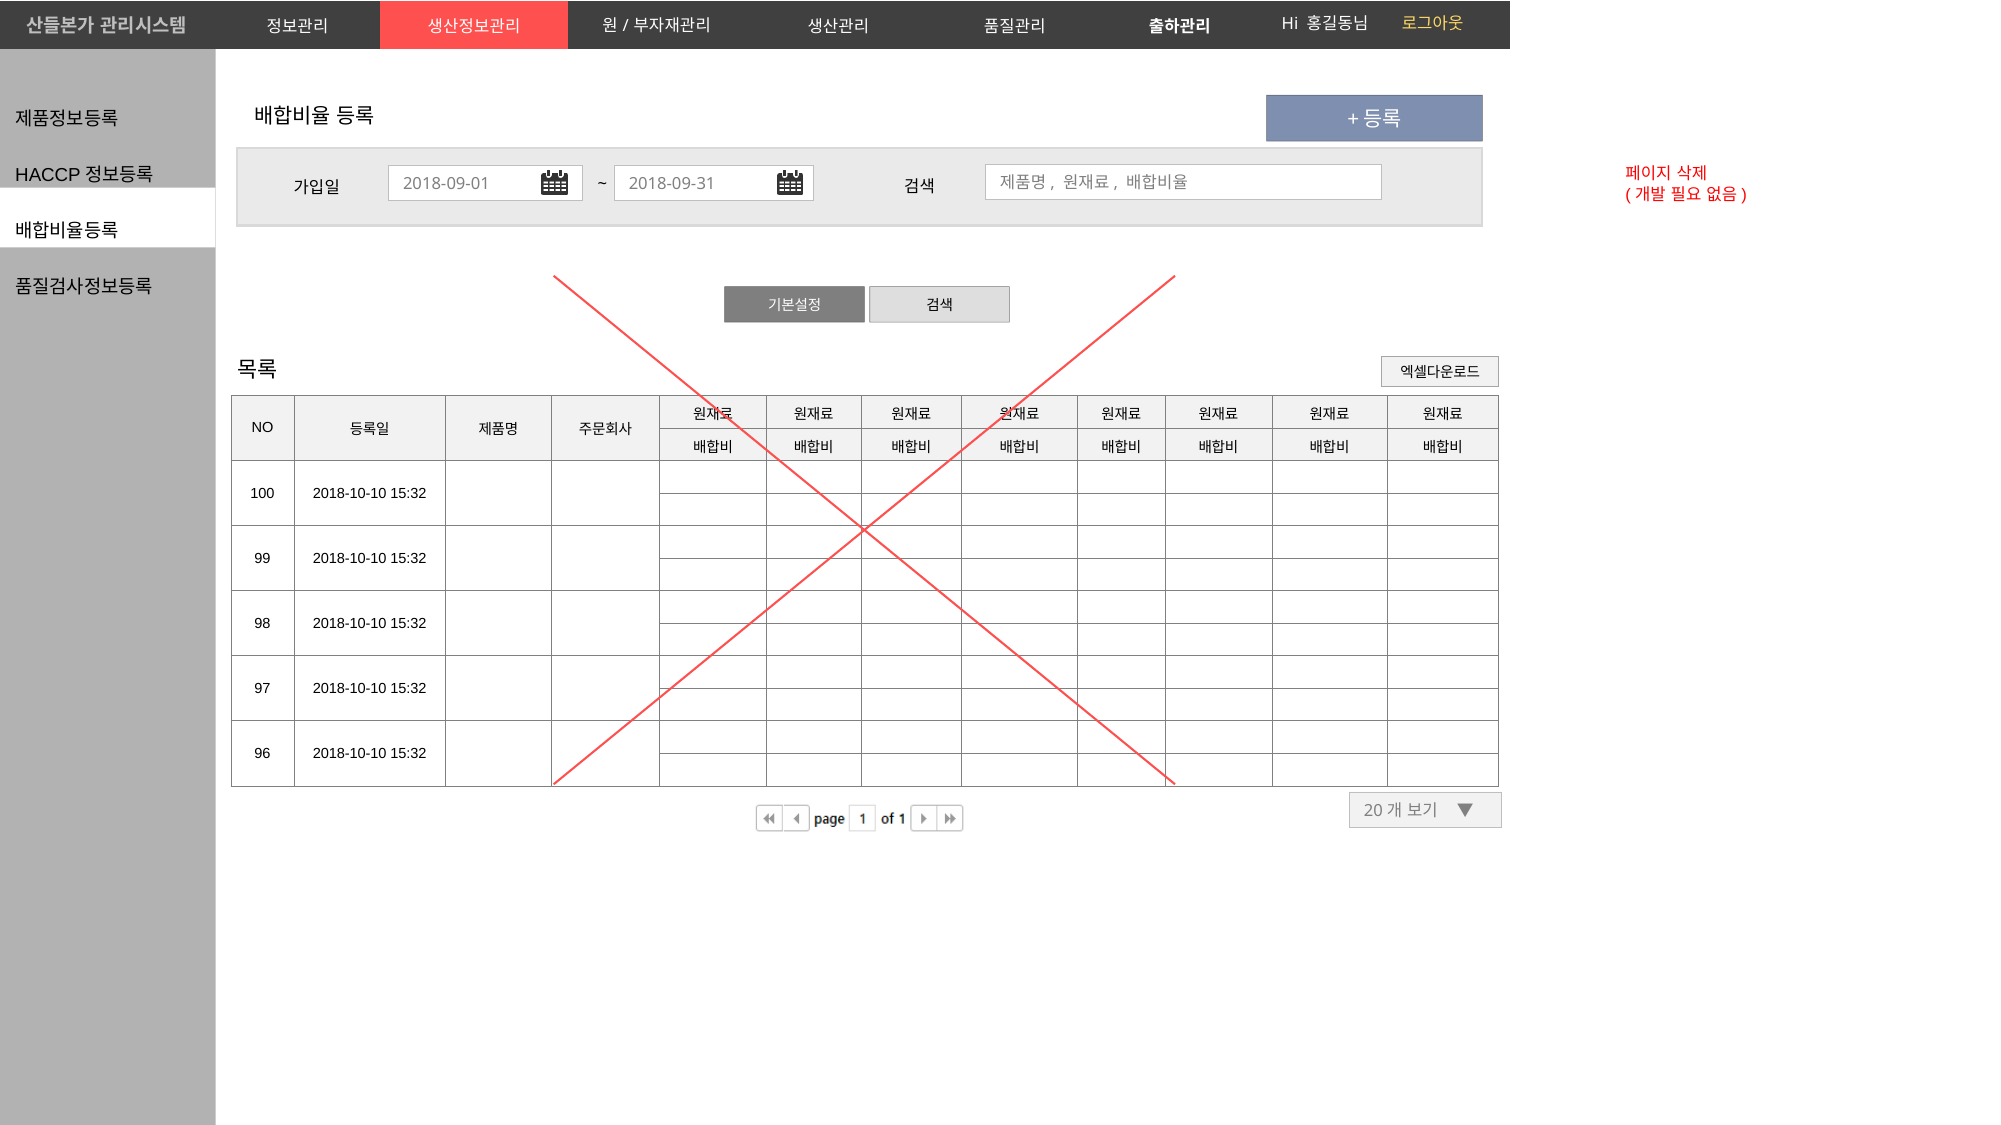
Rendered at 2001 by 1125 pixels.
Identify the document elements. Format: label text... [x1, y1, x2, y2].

table_cell [1273, 656, 1387, 688]
table_cell [1273, 591, 1387, 623]
table_header 생산관리 [745, 1, 932, 49]
table_cell [1078, 624, 1165, 655]
table_cell [962, 591, 1077, 623]
table_cell [715, 624, 766, 655]
text_box [244, 148, 1483, 226]
table_cell [767, 494, 855, 525]
table_cell [1166, 721, 1272, 753]
table_cell [1078, 461, 1165, 493]
text_box 제품정보등록 HACCP정보등록 배합비율등록 품질검사정보등록 [0, 65, 244, 306]
table_cell 배합비 [1388, 429, 1498, 460]
table_header 출하관리 [1098, 1, 1262, 49]
text_box 제품명, 원재료, 배합비율 [984, 163, 1383, 201]
table_cell 99 [232, 526, 294, 590]
text_box 20개 보기 ▼ [1348, 791, 1503, 828]
table_cell [824, 494, 861, 525]
table_cell [962, 461, 1077, 493]
table_cell [1166, 754, 1272, 786]
text_box [553, 274, 1176, 786]
table_cell 96 [232, 721, 294, 786]
table_cell [552, 721, 628, 786]
text_box [0, 306, 217, 1125]
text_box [388, 155, 813, 202]
text_box [0, 49, 217, 65]
picture [744, 797, 972, 837]
table_cell [767, 689, 861, 720]
text_box 검색 [889, 158, 950, 203]
table_cell [868, 526, 961, 558]
table_cell 배합비 [1078, 429, 1165, 460]
table_cell [962, 721, 1077, 753]
table_cell [1273, 624, 1387, 655]
table_cell 배합비 [862, 429, 961, 460]
table_cell [874, 494, 961, 525]
table_cell [862, 656, 961, 688]
table_cell [675, 656, 766, 688]
table_cell [983, 624, 1077, 655]
table_cell [1078, 591, 1165, 623]
table_header 생산정보관리 [380, 1, 568, 49]
table_cell [767, 754, 861, 786]
table_cell 배합비 [1273, 429, 1387, 460]
text_box 기본설정 [724, 286, 865, 323]
table_cell [1388, 591, 1498, 623]
table_cell [1166, 494, 1272, 525]
table_cell 97 [232, 656, 294, 720]
text_box 페이지 삭제 (개발 필요 없음) [1610, 155, 1762, 211]
table_cell [767, 559, 826, 590]
table_cell [903, 559, 961, 590]
table_cell [1388, 721, 1498, 753]
table_header 품질관리 [932, 1, 1098, 49]
table_cell [862, 559, 934, 590]
table_cell [660, 494, 766, 525]
table_cell [1388, 689, 1498, 720]
table_header 원재료 [660, 396, 736, 428]
table_cell [1388, 559, 1498, 590]
table_cell [1273, 721, 1387, 753]
table_cell [1166, 591, 1272, 623]
table_cell [446, 526, 551, 590]
table_cell 100 [232, 461, 294, 525]
table_cell [1388, 754, 1498, 786]
table_header 산들본가 관리시스템 [0, 1, 215, 49]
table_header 정보관리 [215, 1, 380, 49]
table_cell [555, 721, 659, 786]
table_cell [962, 526, 1077, 558]
table_cell [767, 591, 861, 623]
table_cell [767, 461, 816, 493]
table_cell [552, 461, 659, 525]
table_cell [913, 461, 961, 493]
table_cell [552, 591, 659, 655]
text_box 엑셀다운로드 [1381, 356, 1499, 386]
table_header 원재료 [992, 396, 1077, 428]
table_cell 2018-10-10 15:32 [295, 526, 445, 590]
text_box 가입일 [278, 159, 355, 204]
table_cell [1078, 689, 1165, 720]
table_cell 2018-10-10 15:32 [295, 656, 445, 720]
table_cell [660, 656, 707, 688]
text_box Hi 홍길동님 로그아웃 [1266, 5, 1479, 41]
table_cell [1388, 494, 1498, 525]
table_cell [1273, 526, 1387, 558]
text_box 목록 [222, 348, 293, 389]
table_cell [862, 494, 905, 525]
table_cell [767, 721, 861, 753]
table_header 원/부자재관리 [568, 1, 745, 49]
table_header 등록일 [295, 396, 445, 460]
table_header 주문회사 [552, 396, 659, 460]
table_cell [962, 494, 1077, 525]
table_header 원재료 [1273, 396, 1387, 428]
table_cell [862, 689, 961, 720]
table_header 원재료 [1166, 396, 1272, 428]
table_cell [1101, 721, 1165, 753]
table_header [1262, 1, 1510, 49]
table_cell [446, 461, 551, 525]
table_cell [1388, 461, 1498, 493]
table_cell [962, 624, 1014, 655]
table_header 원재료 [1388, 396, 1498, 428]
table_cell [1078, 494, 1165, 525]
table_cell [1166, 559, 1272, 590]
table_cell [660, 754, 766, 786]
table_header 제품명 [446, 396, 551, 460]
table_cell [1022, 656, 1077, 688]
table_cell [862, 532, 895, 558]
table_cell [862, 461, 945, 493]
table_cell [660, 461, 766, 493]
table_cell [862, 624, 961, 655]
table_cell [660, 526, 766, 558]
table_cell [660, 591, 766, 623]
table_cell [1166, 689, 1272, 720]
table_cell [1388, 624, 1498, 655]
table_header 원재료 [1078, 396, 1165, 428]
text_box 검색 [869, 286, 1010, 323]
table_cell [1273, 559, 1387, 590]
table_cell 배합비 [962, 429, 1077, 460]
table_cell [862, 591, 961, 623]
table_cell [1166, 461, 1272, 493]
table_header 원재료 [704, 396, 766, 428]
table_cell [660, 559, 766, 590]
table_cell [1273, 754, 1387, 786]
table_cell [862, 754, 961, 786]
table_cell [767, 656, 861, 688]
table_cell [446, 721, 551, 786]
table_cell [1273, 461, 1387, 493]
table_cell 배합비 [660, 429, 766, 460]
table_header NO [232, 396, 294, 460]
table_cell [446, 656, 551, 720]
table_cell [962, 656, 1054, 688]
table_cell 2018-10-10 15:32 [295, 591, 445, 655]
table_cell [962, 559, 1077, 590]
table_cell [660, 721, 766, 753]
table_cell [783, 461, 861, 493]
table_cell [767, 526, 861, 558]
table_cell 98 [232, 591, 294, 655]
table_cell 배합비 [767, 429, 861, 460]
table_cell [1078, 656, 1165, 688]
table_cell [660, 689, 766, 720]
table_cell [1388, 526, 1498, 558]
table_cell [1078, 721, 1133, 753]
table_cell [1273, 494, 1387, 525]
table_cell [1273, 689, 1387, 720]
table_cell [1078, 754, 1165, 786]
table_cell [1388, 656, 1498, 688]
table_cell [1078, 559, 1165, 590]
table_header 원재료 [862, 396, 961, 428]
table_cell [767, 624, 861, 655]
table_header 원재료 [962, 396, 1025, 428]
table_cell 2018-10-10 15:32 [295, 721, 445, 786]
table_cell 2018-10-10 15:32 [295, 461, 445, 525]
table_cell [962, 754, 1077, 786]
table_cell [552, 656, 659, 720]
table_cell [552, 526, 659, 590]
table_cell [1078, 526, 1165, 558]
table_cell [660, 624, 746, 655]
table_cell [1166, 656, 1272, 688]
table_cell [1166, 526, 1272, 558]
table_cell [446, 591, 551, 655]
table_cell [794, 559, 861, 590]
table_header 원재료 [767, 396, 861, 428]
text_box +등록 [1266, 94, 1483, 142]
table_cell [862, 721, 961, 753]
table_cell [962, 689, 1077, 720]
table_cell 배합비 [1166, 429, 1272, 460]
text_box 배합비율 등록 [244, 95, 390, 135]
table_cell [1166, 624, 1272, 655]
